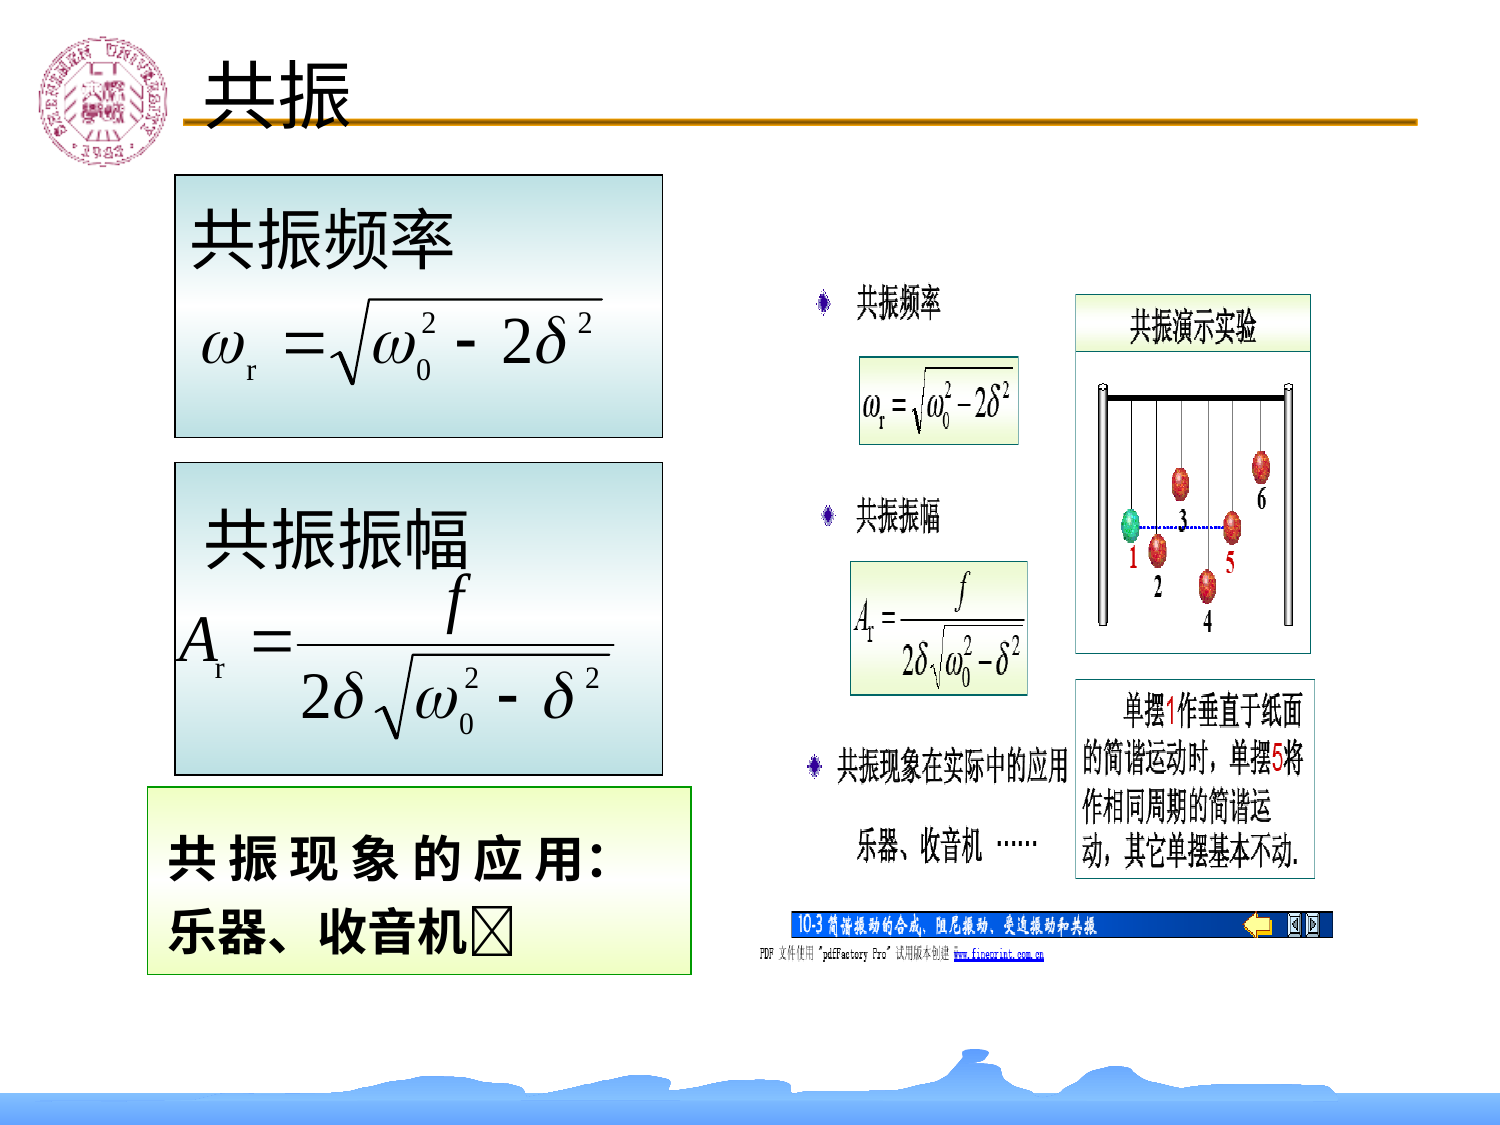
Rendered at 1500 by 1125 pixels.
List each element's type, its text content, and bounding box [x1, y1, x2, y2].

text_box 共振 [187, 23, 588, 147]
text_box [174, 174, 663, 438]
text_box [166, 462, 663, 776]
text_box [746, 148, 1378, 977]
text_box [147, 786, 691, 975]
picture [23, 23, 188, 176]
text_box 共 振 现 象 的 应 用：乐器、收音机 [152, 808, 691, 968]
